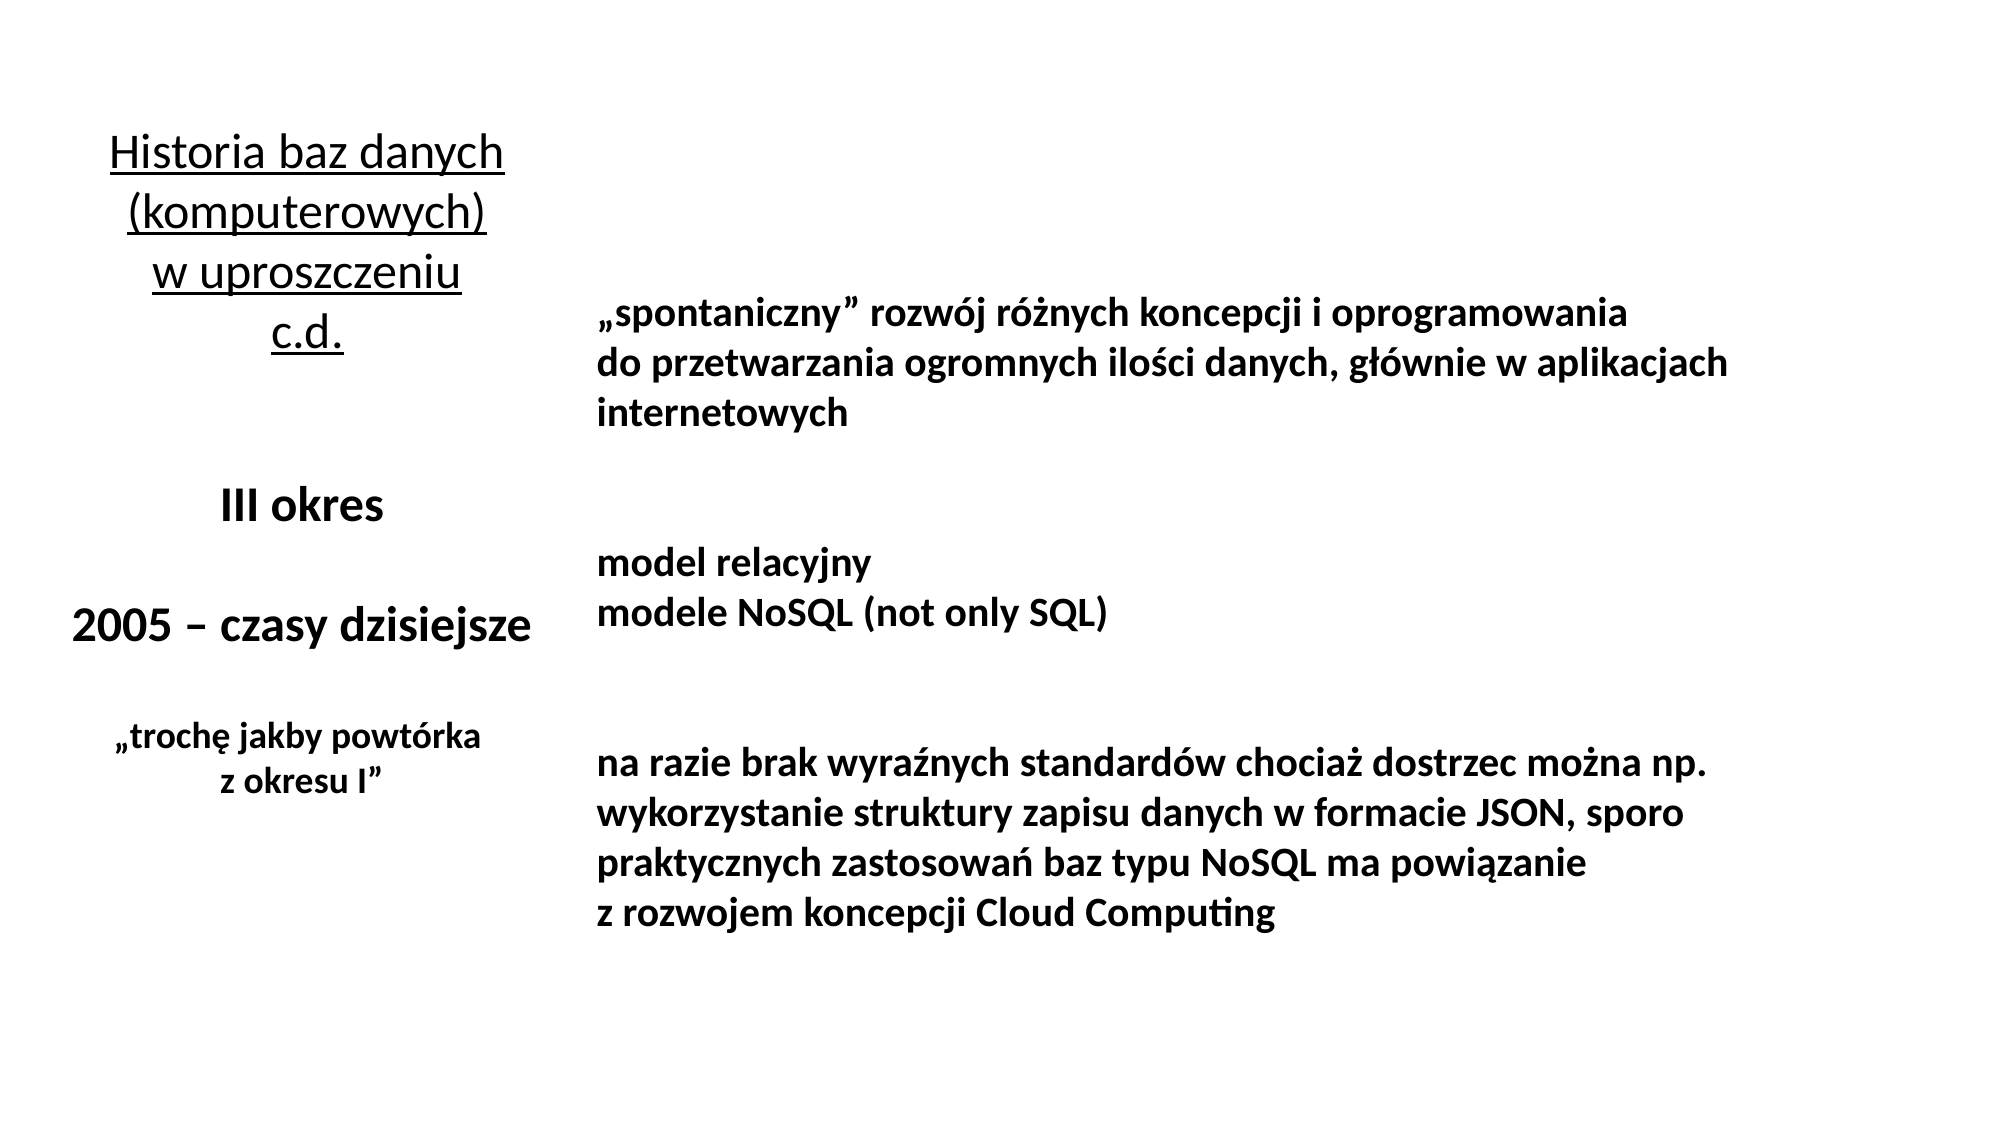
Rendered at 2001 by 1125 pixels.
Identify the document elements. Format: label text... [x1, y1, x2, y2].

text_box III okres 2005 – czasy dzisiejsze „trochę jakby powtórka z okresu I” [56, 463, 548, 809]
text_box Historia baz danych (komputerowych) w uproszczeniu c.d. [94, 111, 520, 366]
text_box „spontaniczny” rozwój różnych koncepcji i oprogramowania do przetwarzania ogromnych ilości danych, głównie w aplikacjach internetowych model relacyjny modele NoSQL (not only SQL) na razie brak wyraźnych standardów chociaż dostrzec można np. wykorzystanie struktury zapisu danych w formacie JSON, sporo praktycznych zastosowań baz typu NoSQL ma powiązanie z rozwojem koncepcji Cloud Computing [581, 277, 1754, 943]
